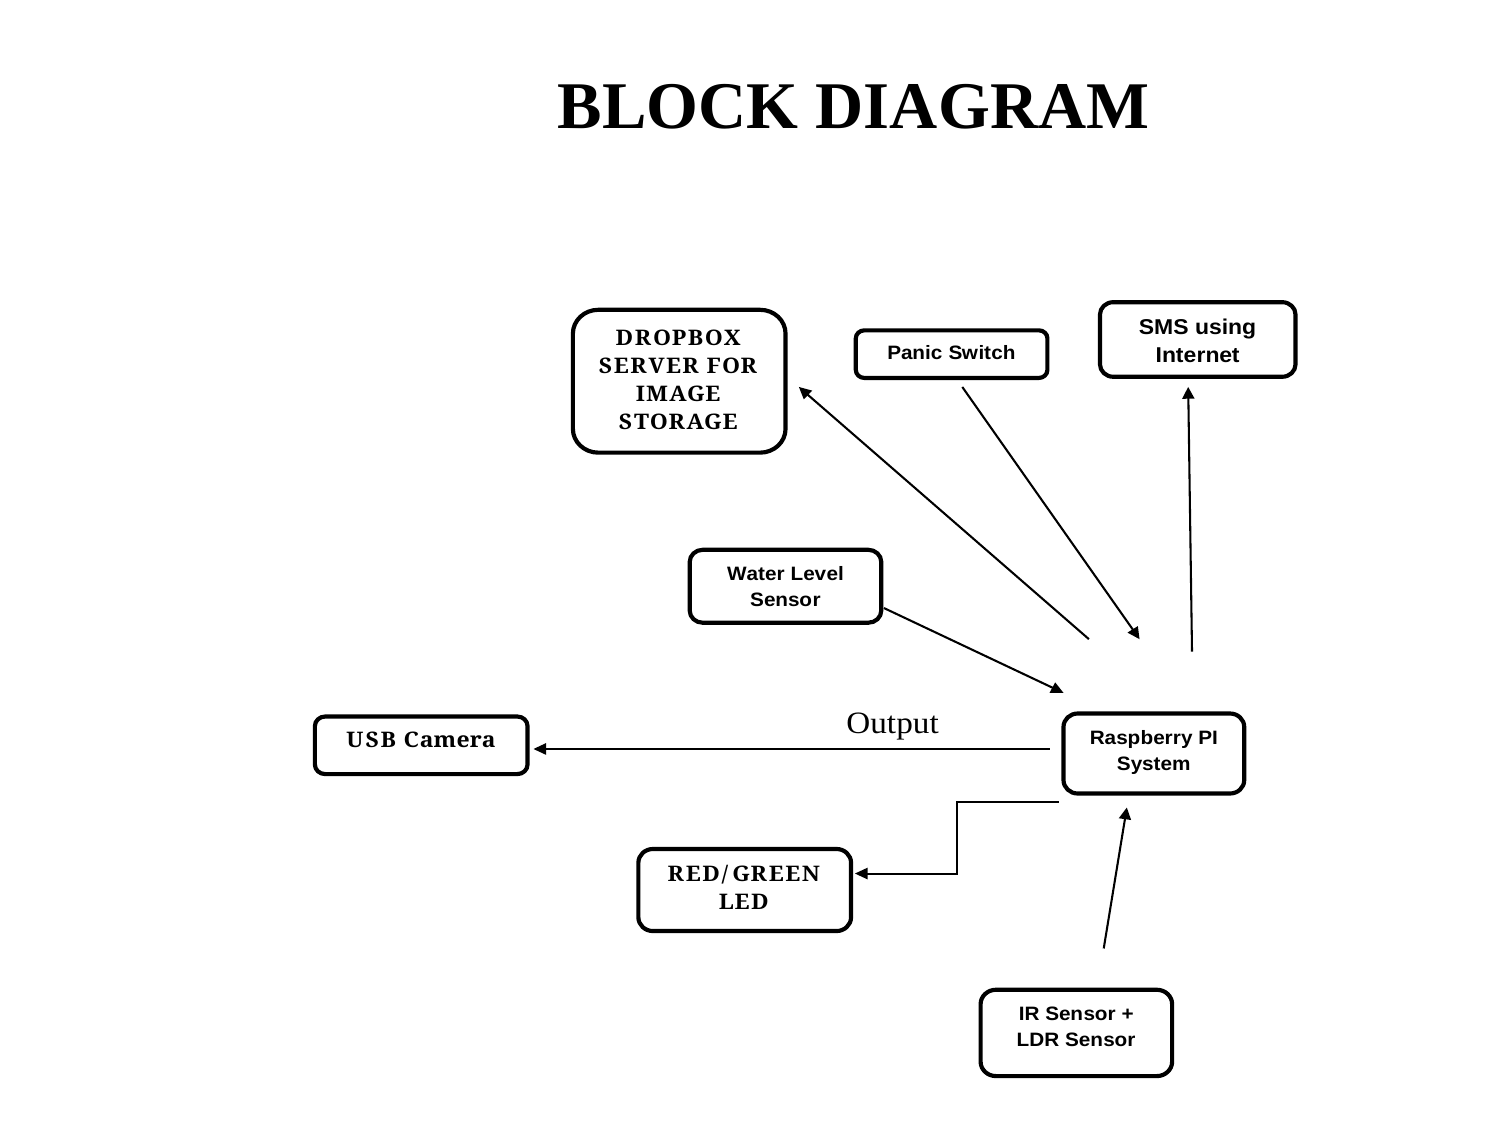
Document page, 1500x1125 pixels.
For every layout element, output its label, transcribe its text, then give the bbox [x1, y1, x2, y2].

picture [312, 219, 1313, 1082]
text_box BLOCK DIAGRAM [532, 54, 1176, 150]
